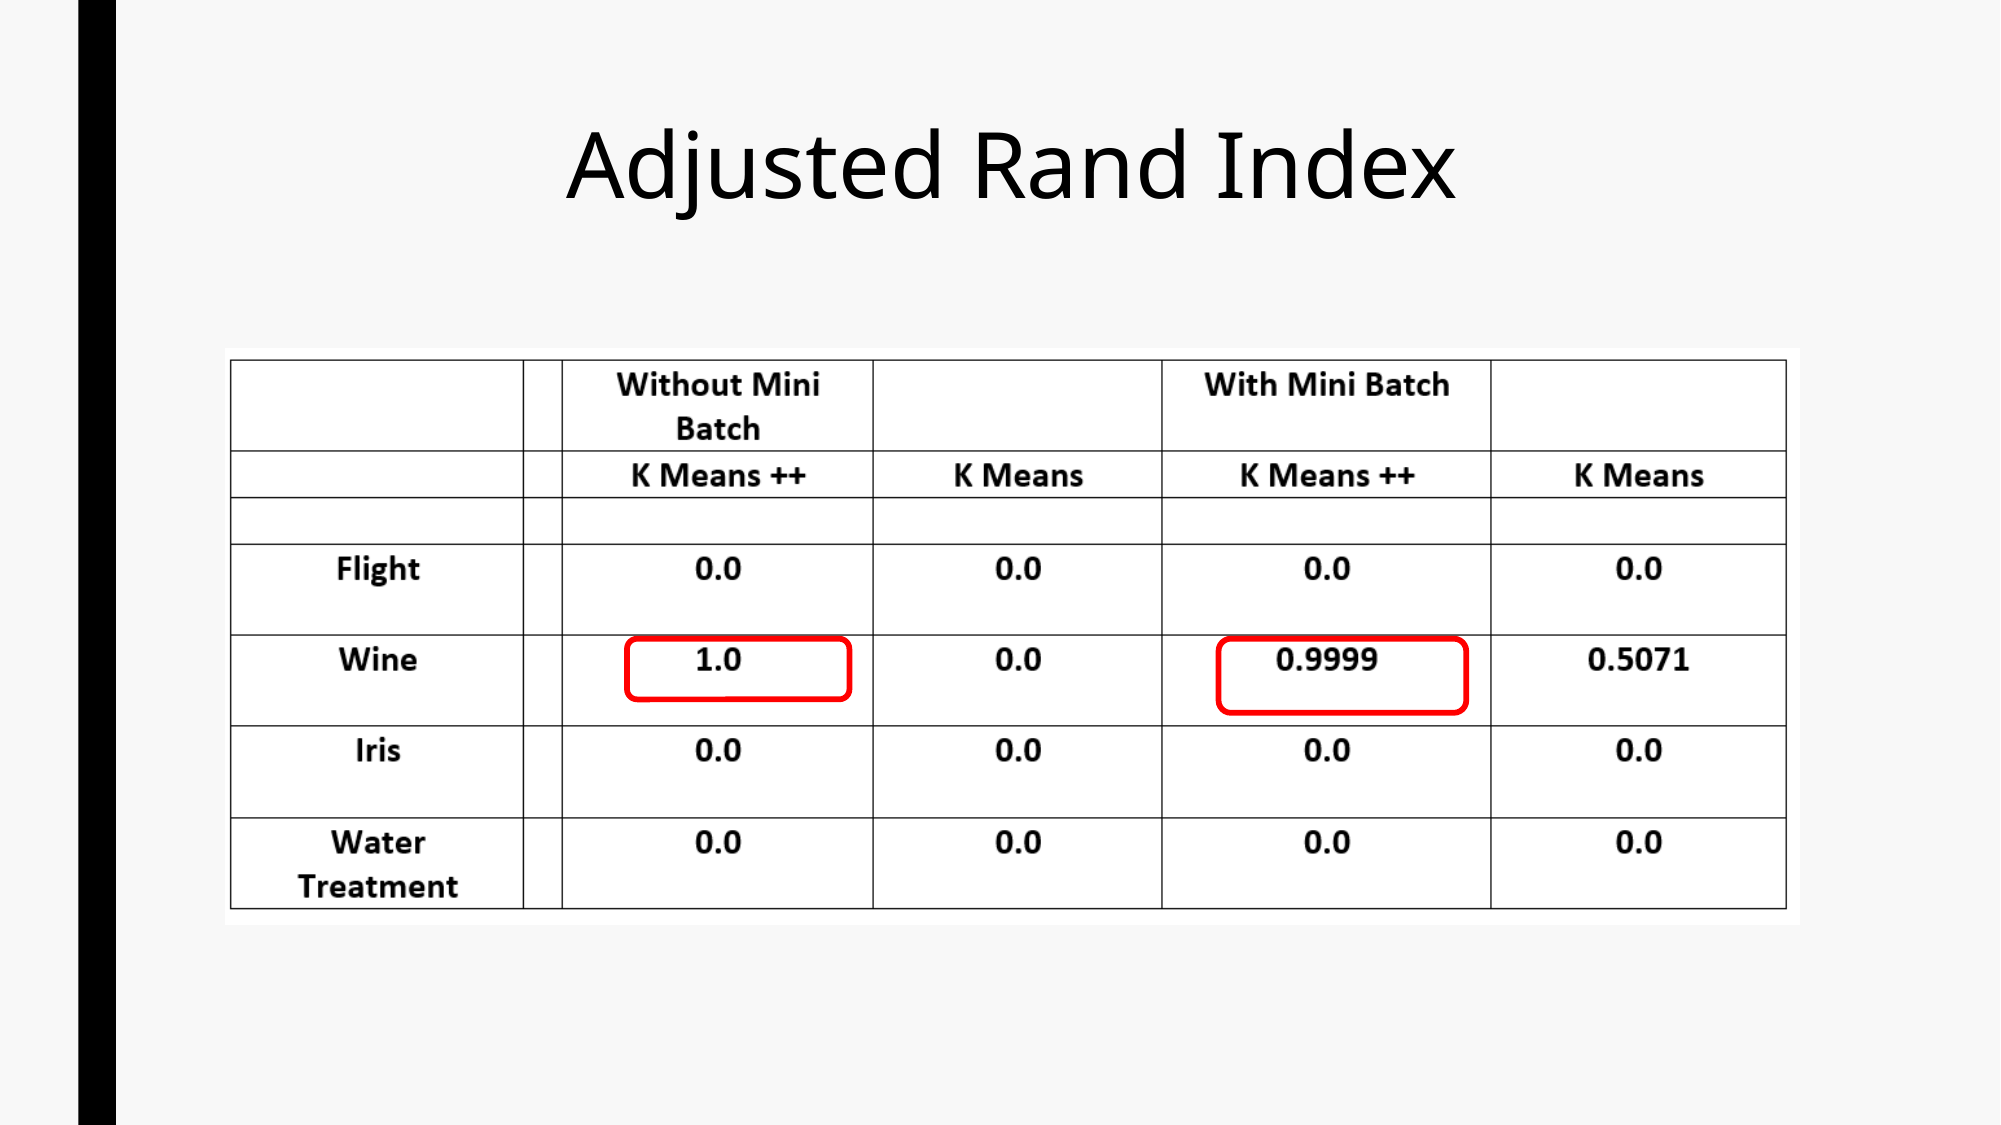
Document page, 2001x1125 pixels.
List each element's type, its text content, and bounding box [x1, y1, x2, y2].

title Adjusted Rand Index [225, 112, 1800, 293]
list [224, 348, 1800, 925]
